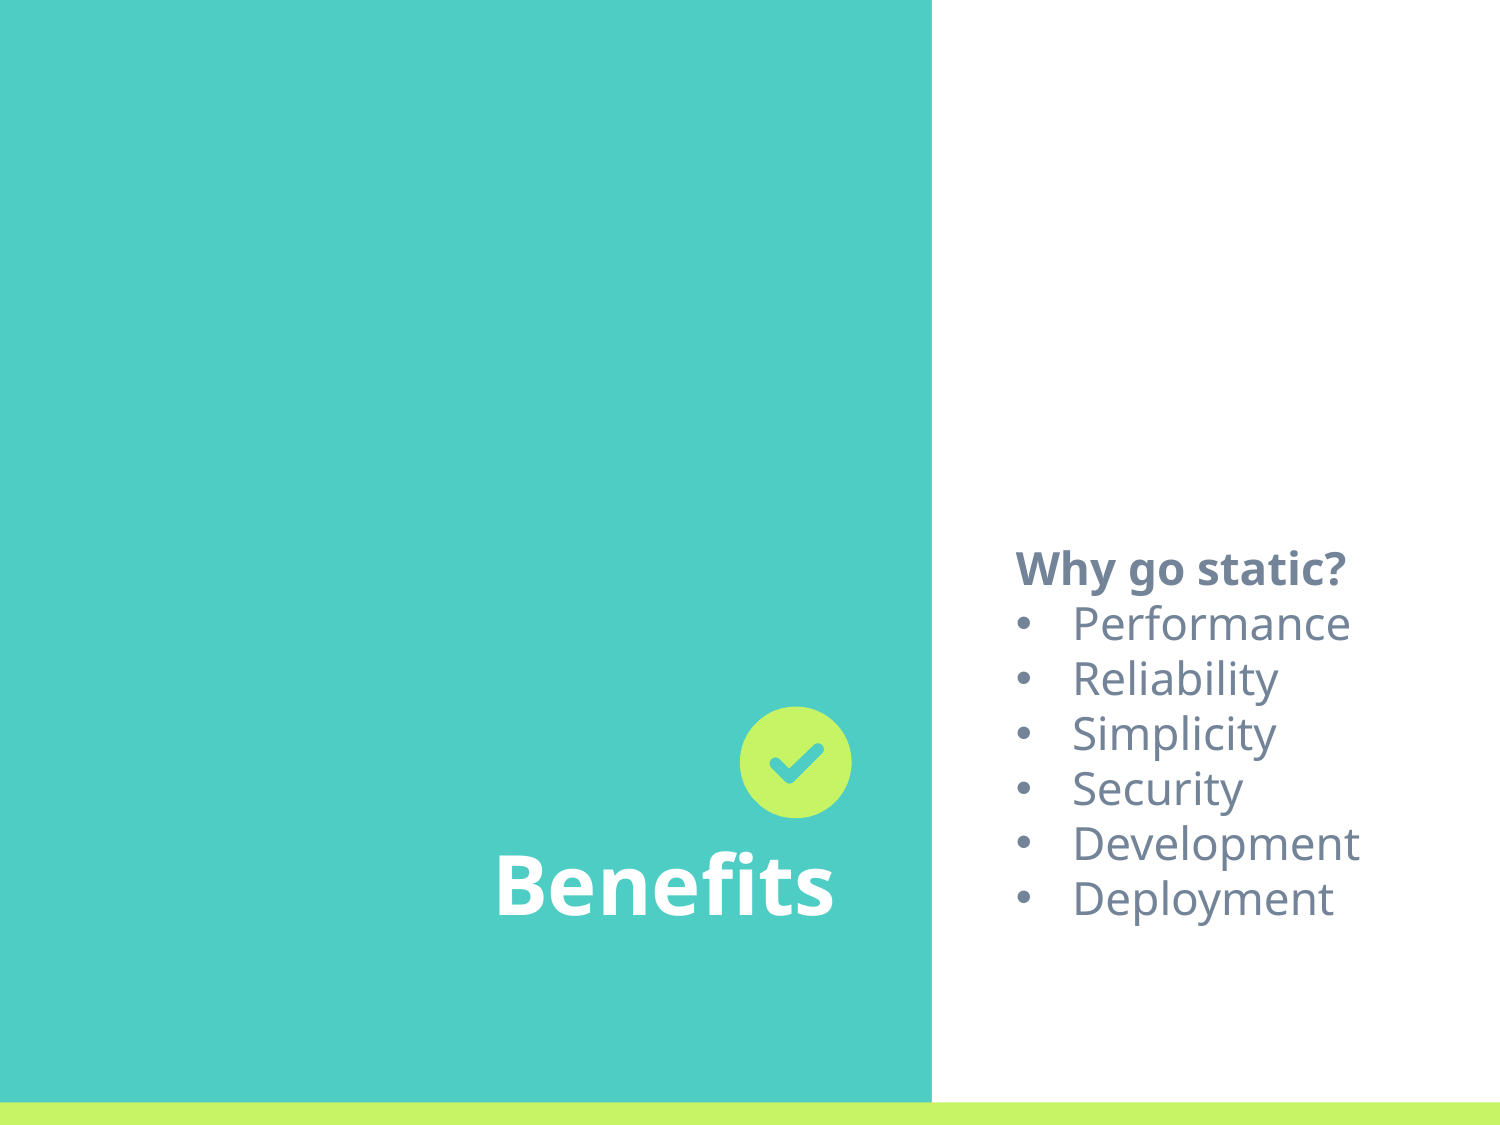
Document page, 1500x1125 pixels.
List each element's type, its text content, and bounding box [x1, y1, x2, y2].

subtitle Why go static? Performance Reliability Simplicity Security Development Deployment [1000, 626, 1418, 940]
text_box [739, 706, 852, 819]
title Benefits [112, 633, 852, 948]
